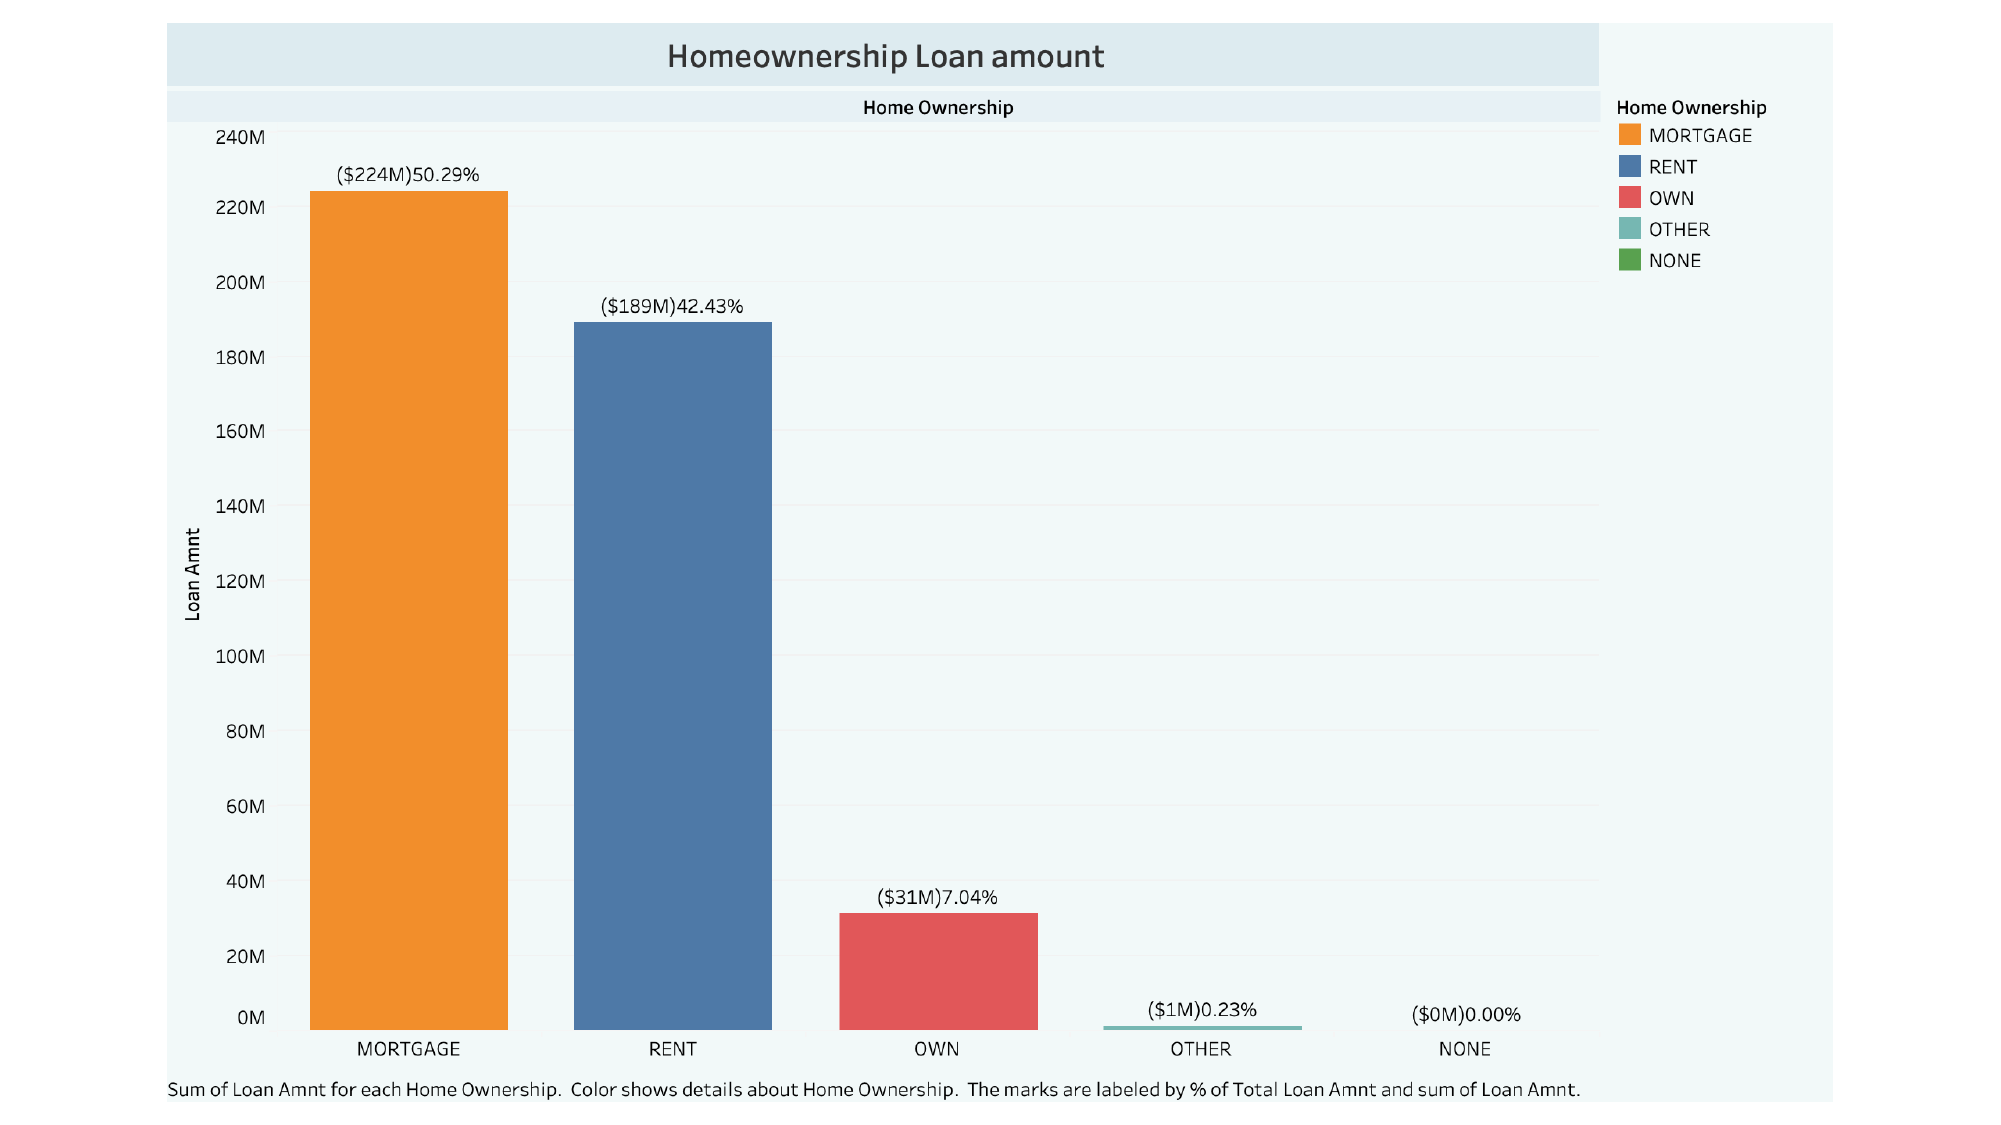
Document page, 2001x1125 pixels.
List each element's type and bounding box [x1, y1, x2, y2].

picture [167, 23, 1833, 1102]
